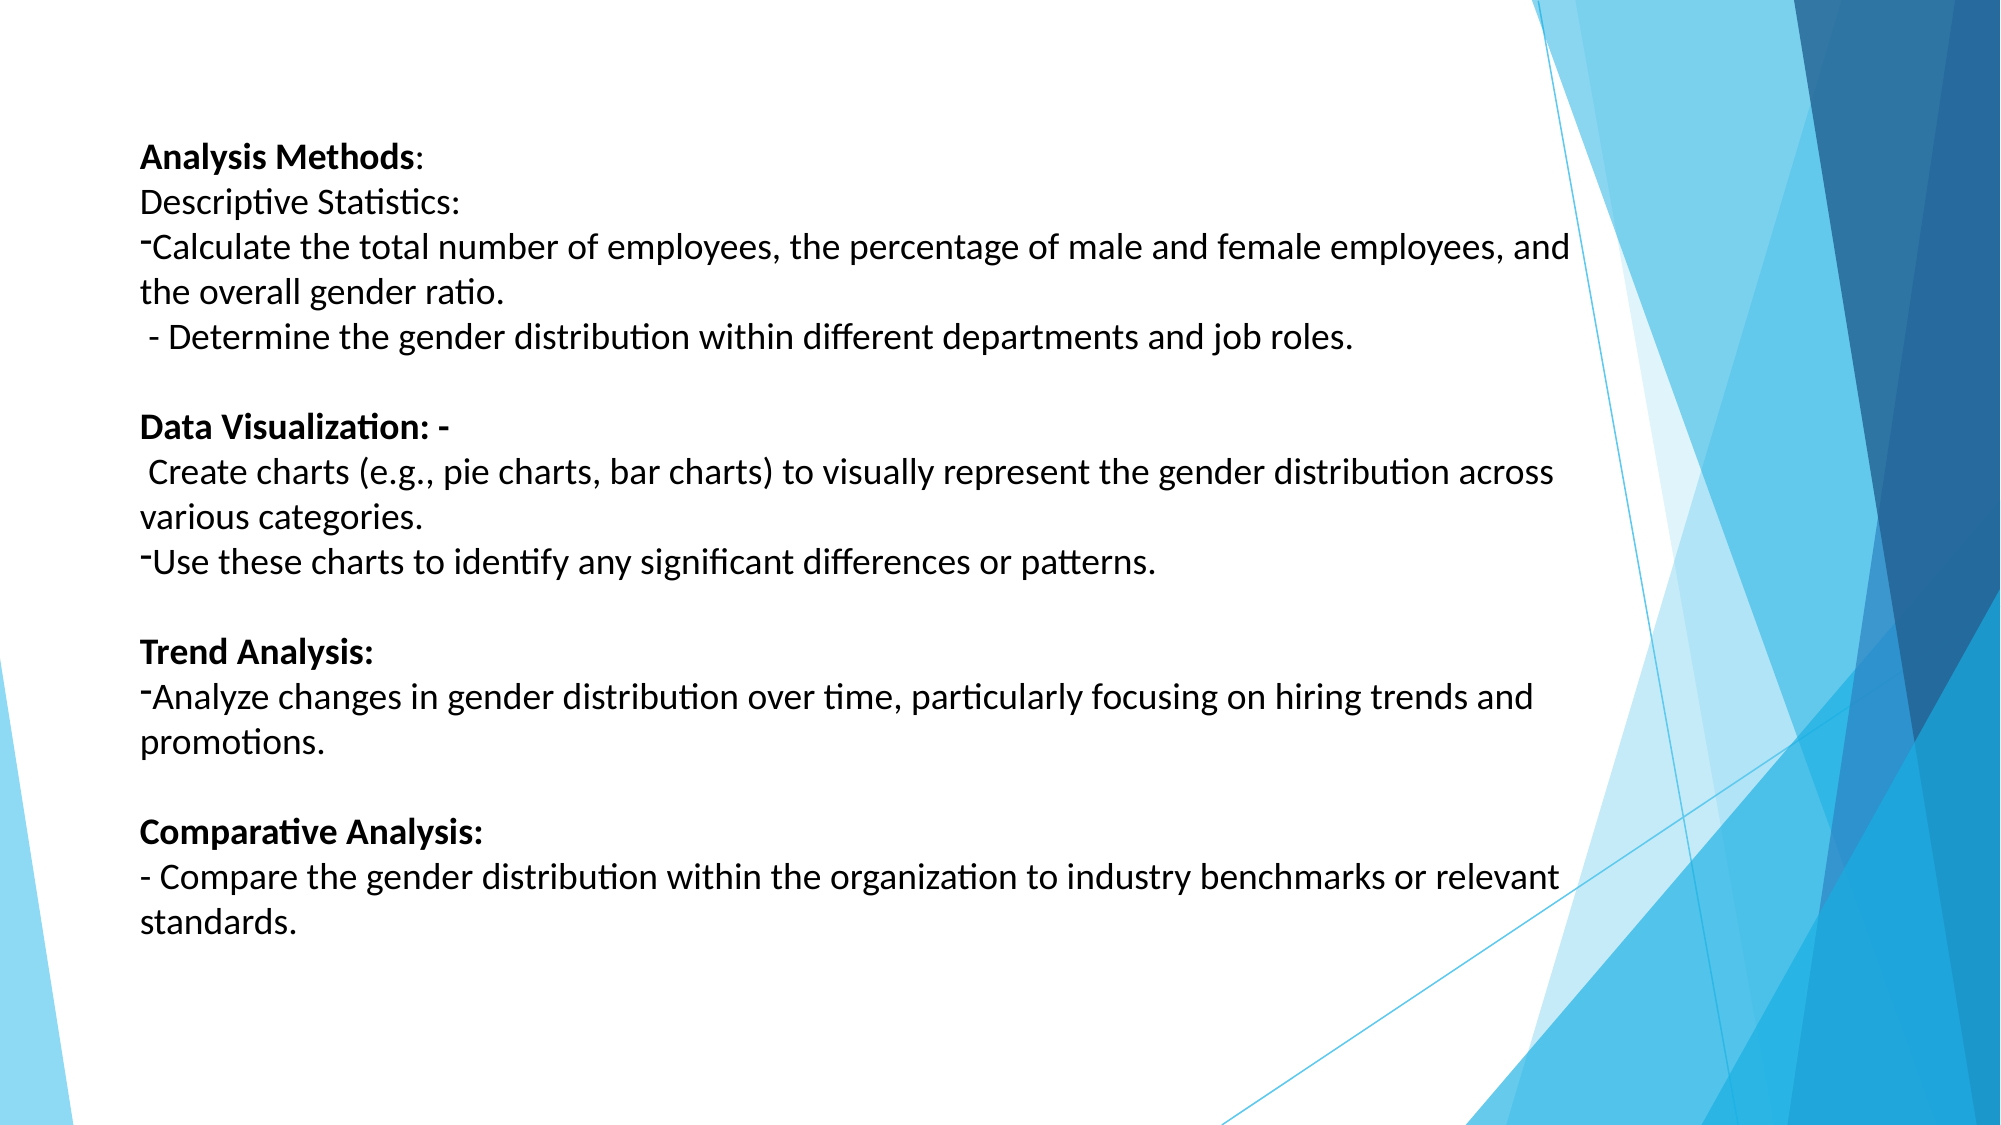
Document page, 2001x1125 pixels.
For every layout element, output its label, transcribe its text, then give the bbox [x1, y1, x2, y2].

text_box Analysis Methods: Descriptive Statistics: Calculate the total number of employees, the percentage of male and female employees, and the overall gender ratio. - Determine the gender distribution within different departments and job roles. Data Visualization: - Create charts (e.g., pie charts, bar charts) to visually represent the gender distribution across various categories. Use these charts to identify any significant differences or patterns. Trend Analysis: Analyze changes in gender distribution over time, particularly focusing on hiring trends and promotions. Comparative Analysis: - Compare the gender distribution within the organization to industry benchmarks or relevant standards. [125, 124, 1588, 995]
